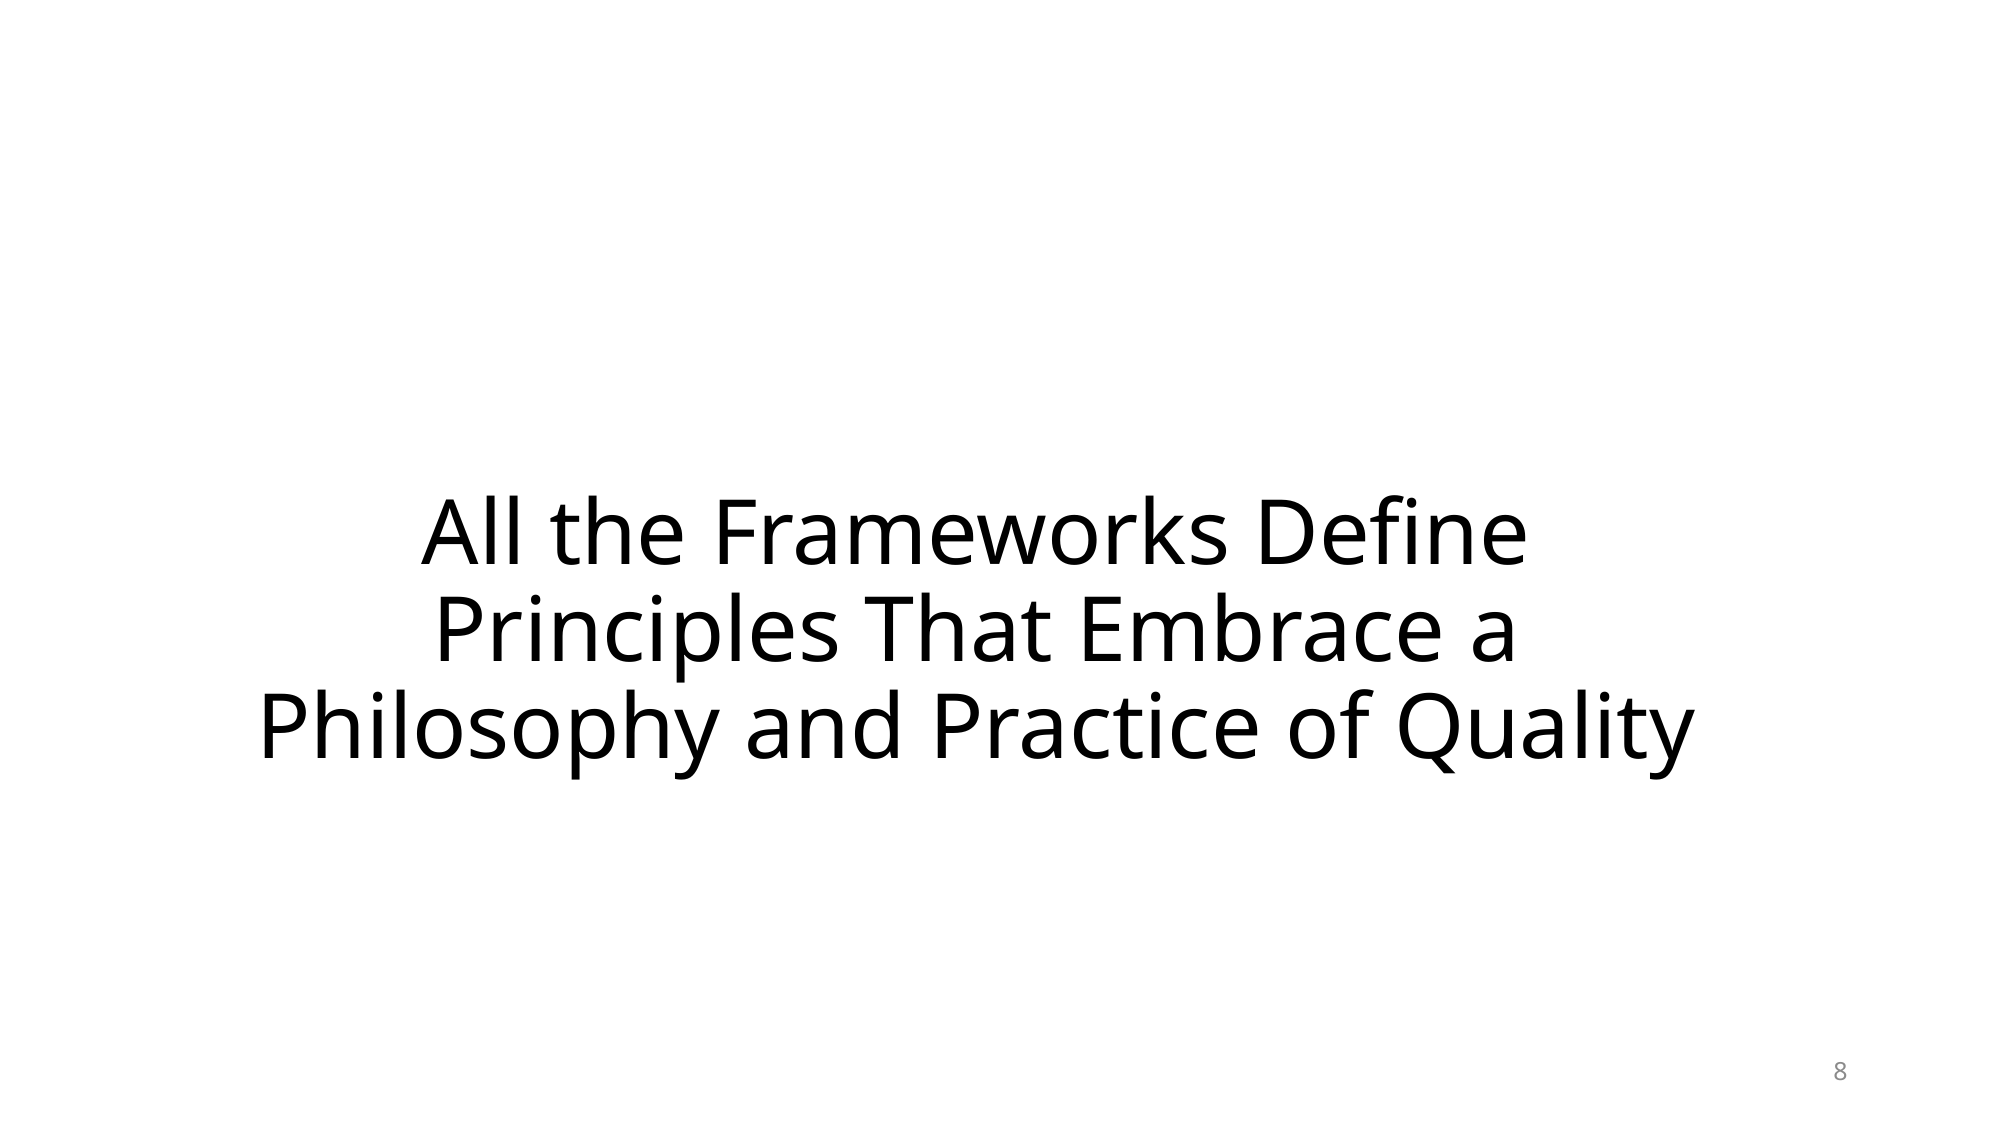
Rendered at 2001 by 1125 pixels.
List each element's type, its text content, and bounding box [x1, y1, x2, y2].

slide_number 8 [1412, 1042, 1863, 1103]
title All the Frameworks Define Principles That Embrace a Philosophy and Practice of Quality [226, 394, 1727, 786]
